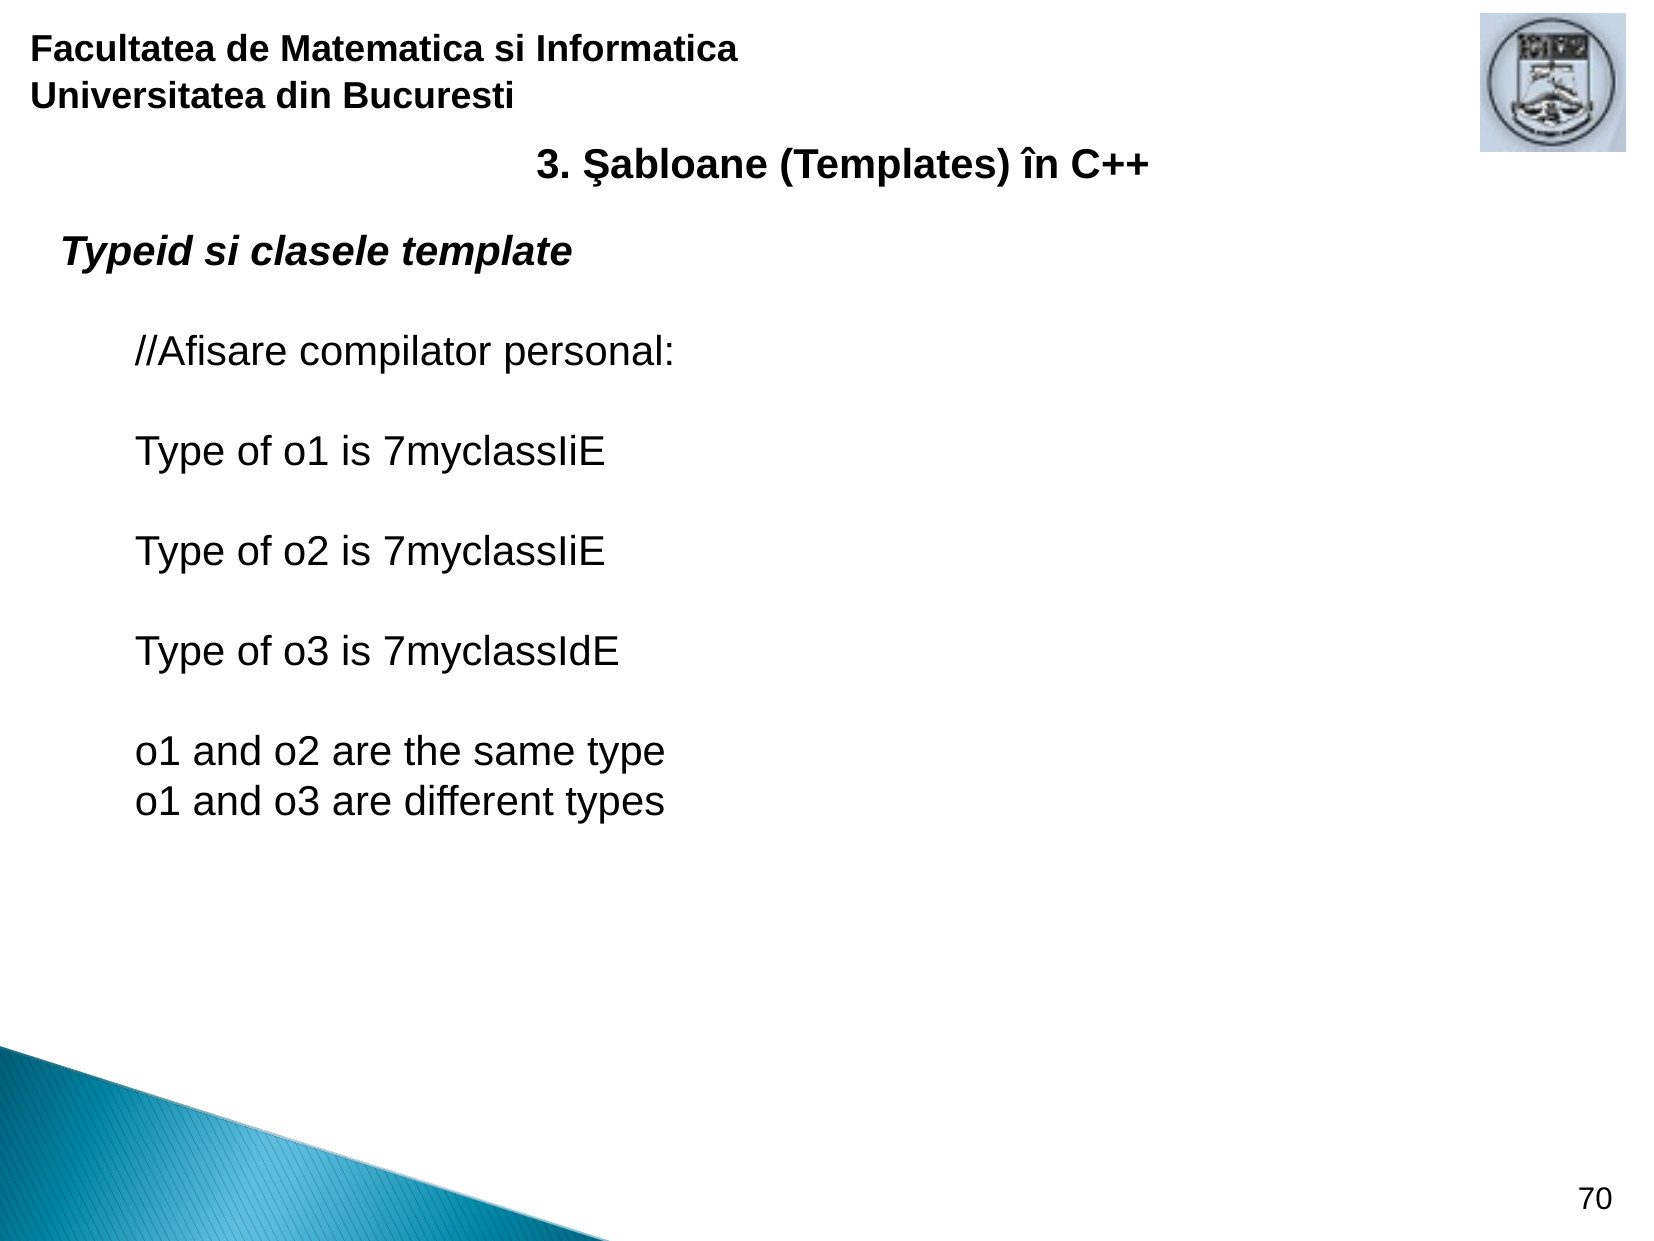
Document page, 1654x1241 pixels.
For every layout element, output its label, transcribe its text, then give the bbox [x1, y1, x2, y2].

picture [1480, 13, 1626, 152]
picture [0, 1045, 615, 1241]
text_box 3. Şabloane (Templates) în C++ [293, 135, 1394, 208]
text_box Typeid si clasele template //Afisare compilator personal: Type of o1 is 7myclassIiE Type of o2 is 7myclassIiE Type of o3 is 7myclassIdE o1 and o2 are the same type o1 and o3 are different types [44, 208, 1609, 895]
text_box Facultatea de Matematica si Informatica Universitatea din Bucuresti [13, 13, 841, 122]
text_box 70 [1524, 1158, 1630, 1225]
